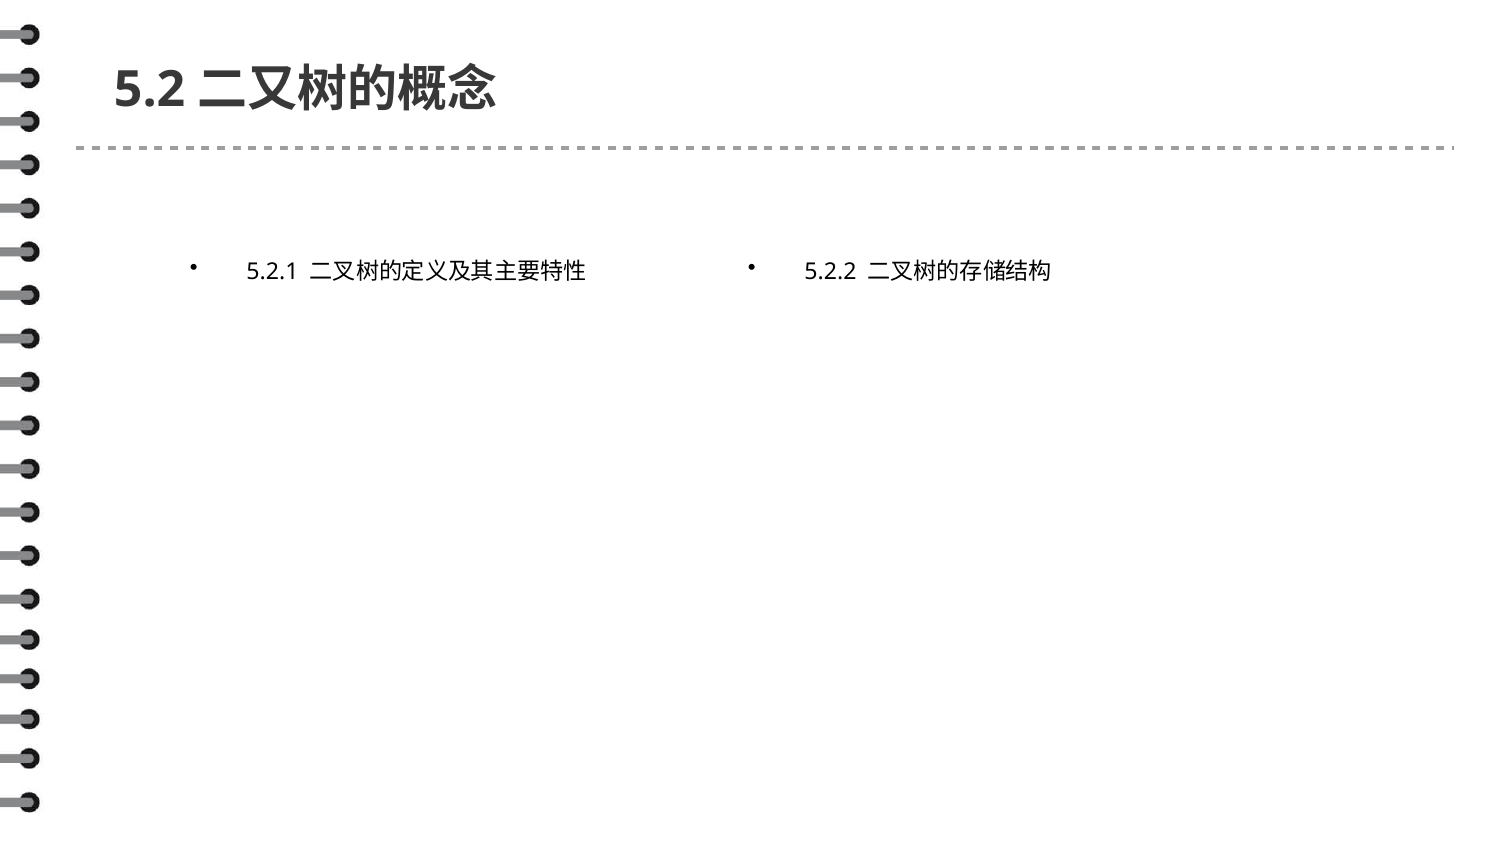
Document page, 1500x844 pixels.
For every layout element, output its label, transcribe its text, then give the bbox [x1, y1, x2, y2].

text_box 5.2二又树的概念 [99, 49, 1469, 140]
picture [0, 0, 1500, 844]
